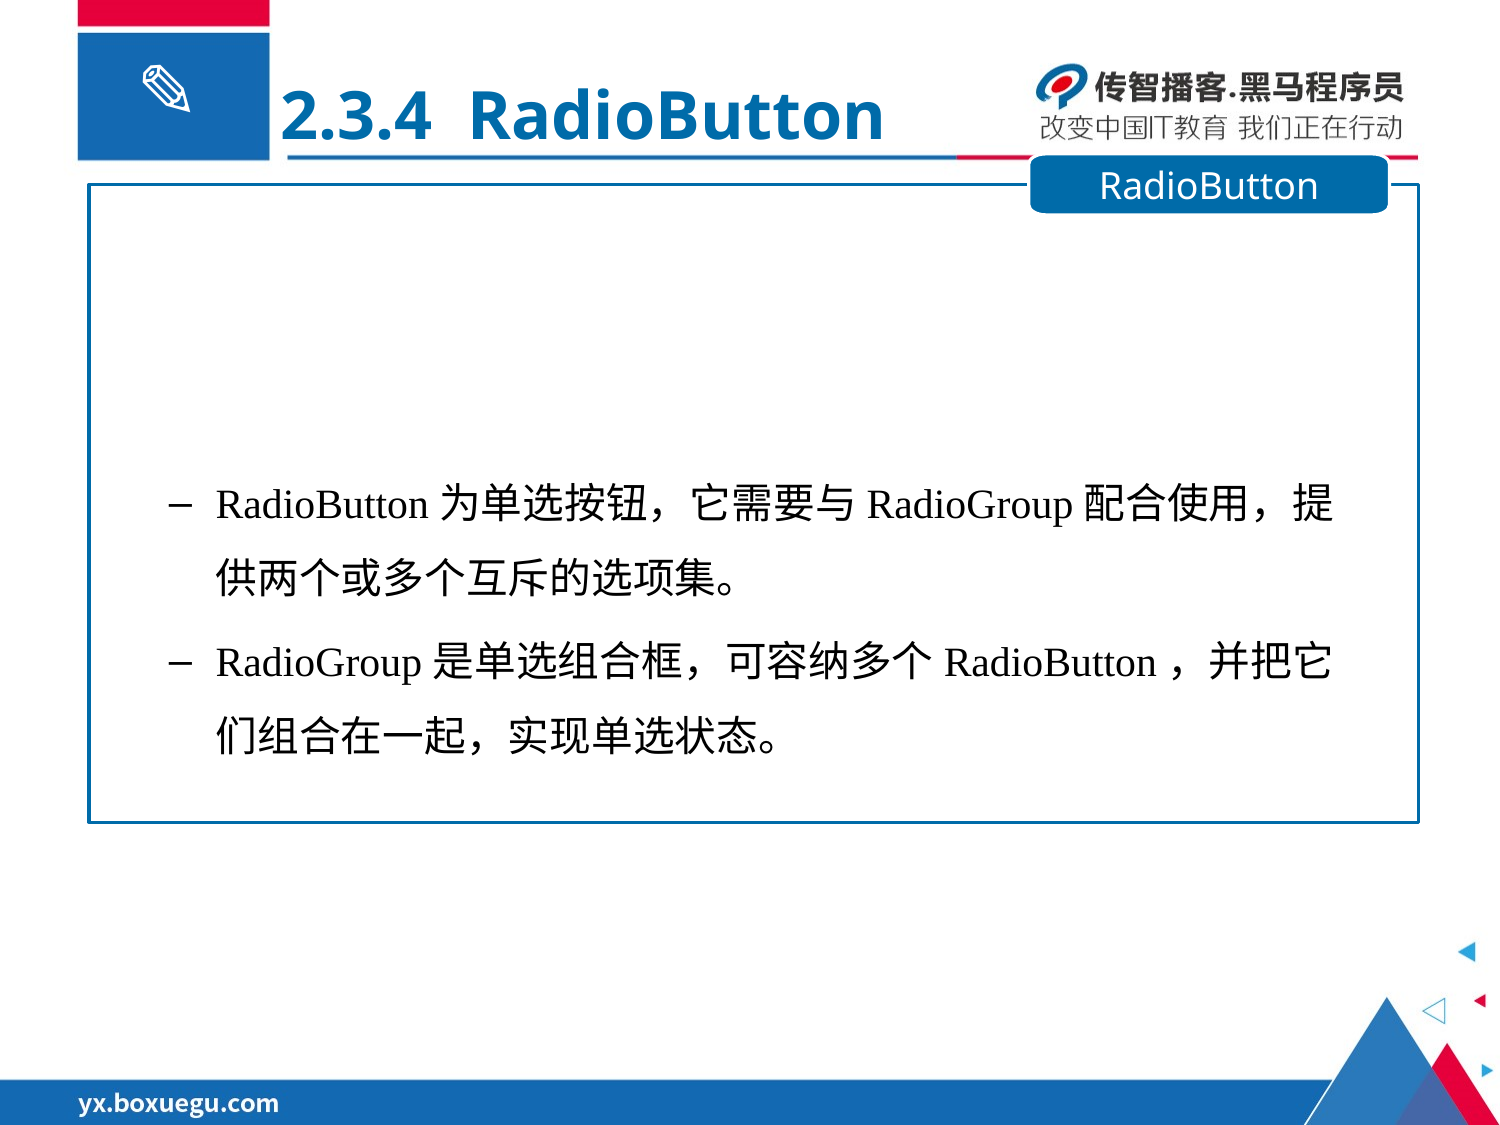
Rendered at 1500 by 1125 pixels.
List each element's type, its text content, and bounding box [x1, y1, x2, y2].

text_box [41, 151, 853, 244]
picture [0, 0, 1500, 1125]
text_box RadioButton为单选按钮，它需要与RadioGroup配合使用，提供两个或多个互斥的选项集。 RadioGroup是单选组合框，可容纳多个RadioButton，并把它们组合在一起，实现单选状态。 [78, 444, 1388, 787]
text_box 2.3.4 RadioButton [265, 66, 1424, 159]
text_box [89, 184, 1419, 823]
text_box RadioButton [1027, 159, 1392, 217]
